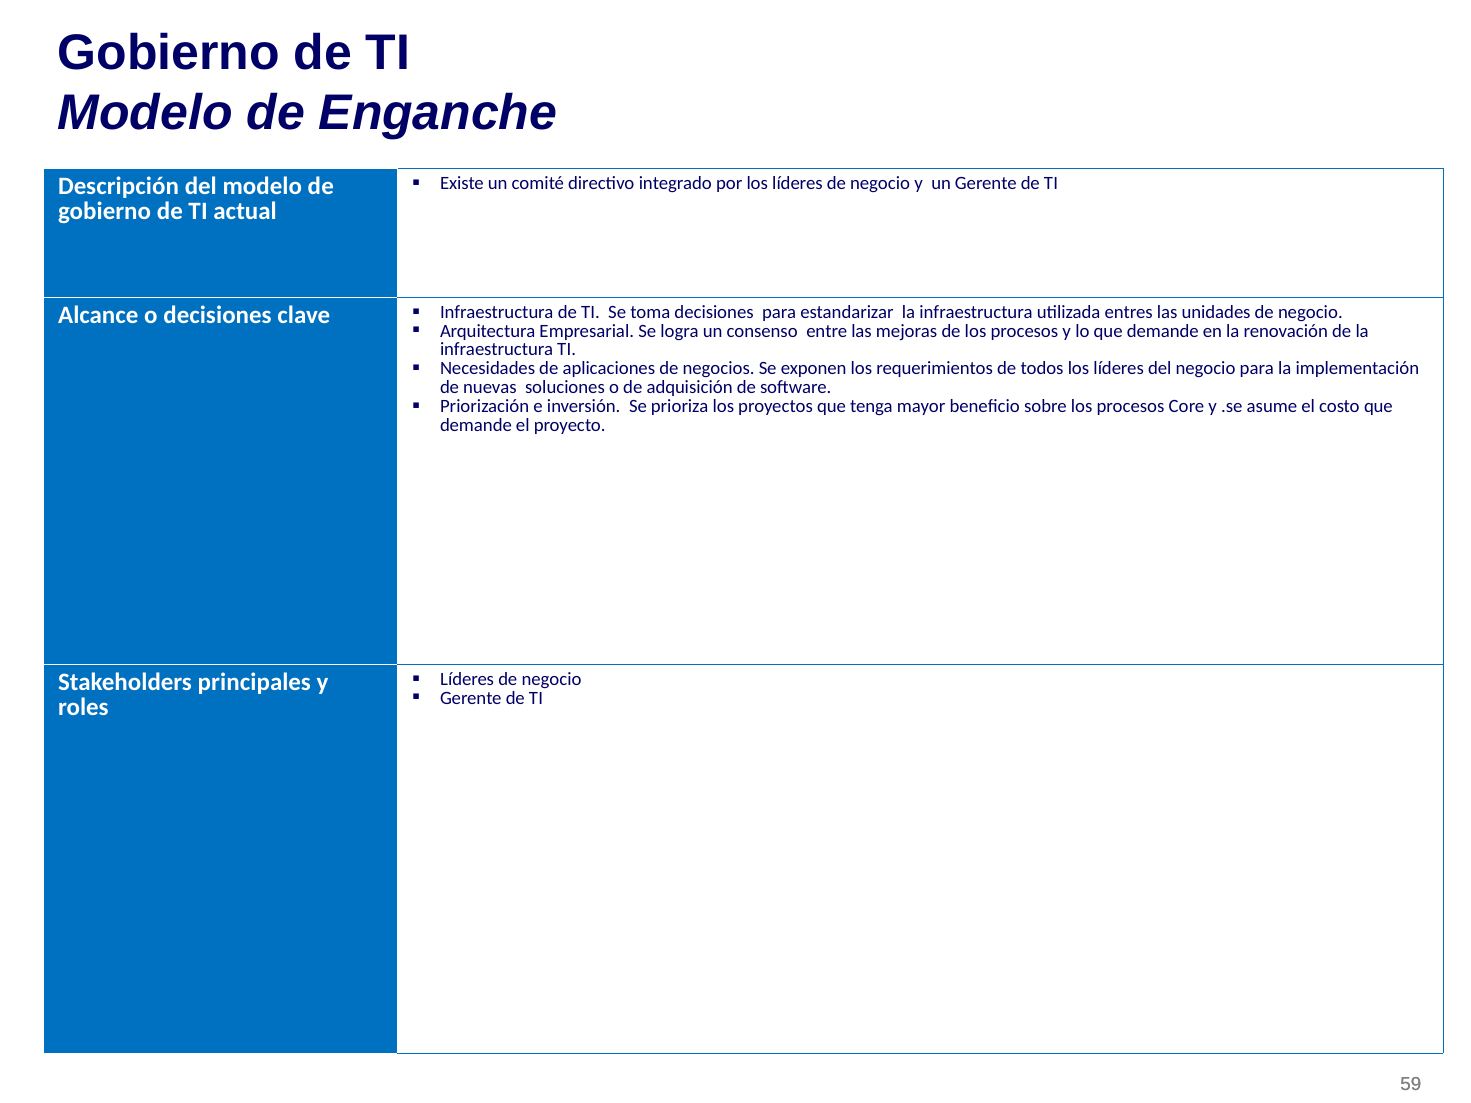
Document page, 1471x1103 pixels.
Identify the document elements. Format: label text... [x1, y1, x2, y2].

table_cell Stakeholders principales y roles [44, 665, 397, 1053]
table_cell Infraestructura de TI. Se toma decisiones para estandarizar la infraestructura utilizada entres las unidades de negocio. Arquitectura Empresarial. Se logra un consenso entre las mejoras de los procesos y lo que demande en la renovación de la infraestructura TI. Necesidades de aplicaciones de negocios. Se exponen los requerimientos de todos los líderes del negocio para la implementación de nuevas soluciones o de adquisición de software. Priorización e inversión. Se prioriza los proyectos que tenga mayor beneficio sobre los procesos Core y .se asume el costo que demande el proyecto. [398, 298, 1443, 664]
table_header Existe un comité directivo integrado por los líderes de negocio y un Gerente de TI [398, 169, 1443, 297]
title Gobierno de TI Modelo de Enganche [42, 24, 1434, 135]
table_cell Líderes de negocio Gerente de TI [398, 665, 1443, 1053]
table_cell Alcance o decisiones clave [44, 298, 397, 664]
table_header Descripción del modelo de gobierno de TI actual [44, 169, 397, 297]
